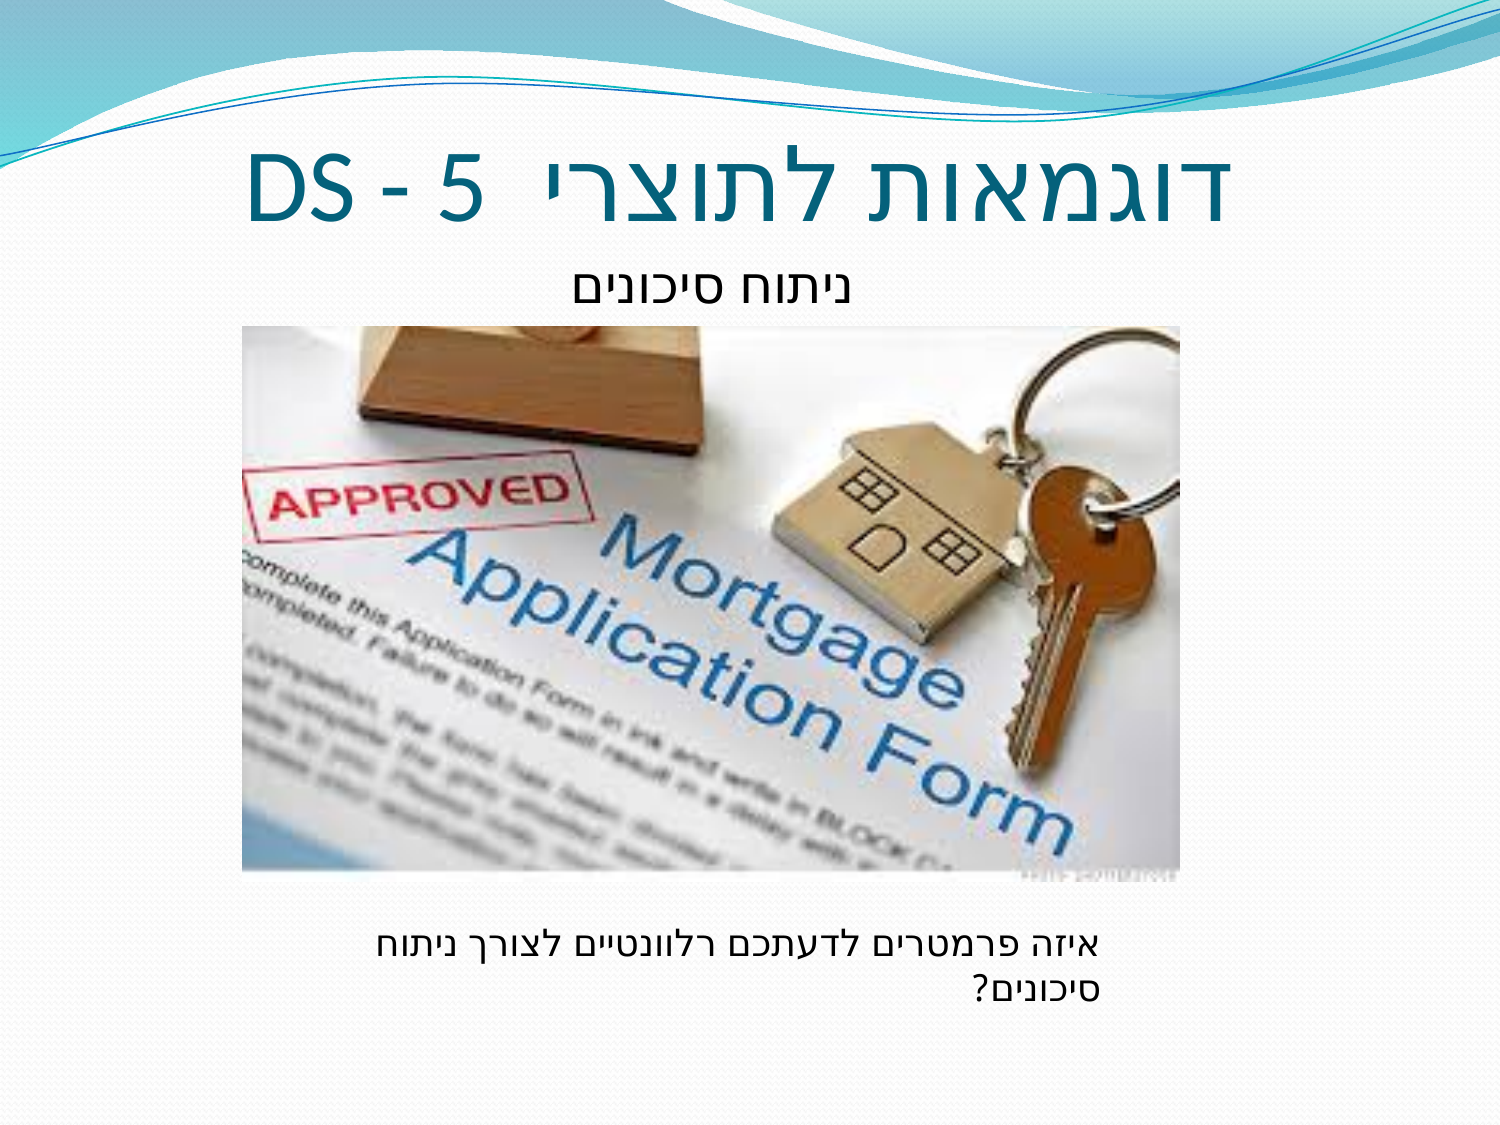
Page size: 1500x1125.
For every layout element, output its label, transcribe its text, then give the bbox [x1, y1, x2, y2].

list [241, 326, 1180, 882]
title דוגמאות לתוצרי DS - 5 [64, 54, 1415, 243]
list ניתוח סיכונים [549, 243, 870, 325]
text_box איזה פרמטרים לדעתכם רלוונטיים לצורך ניתוח סיכונים? [289, 911, 1117, 1017]
